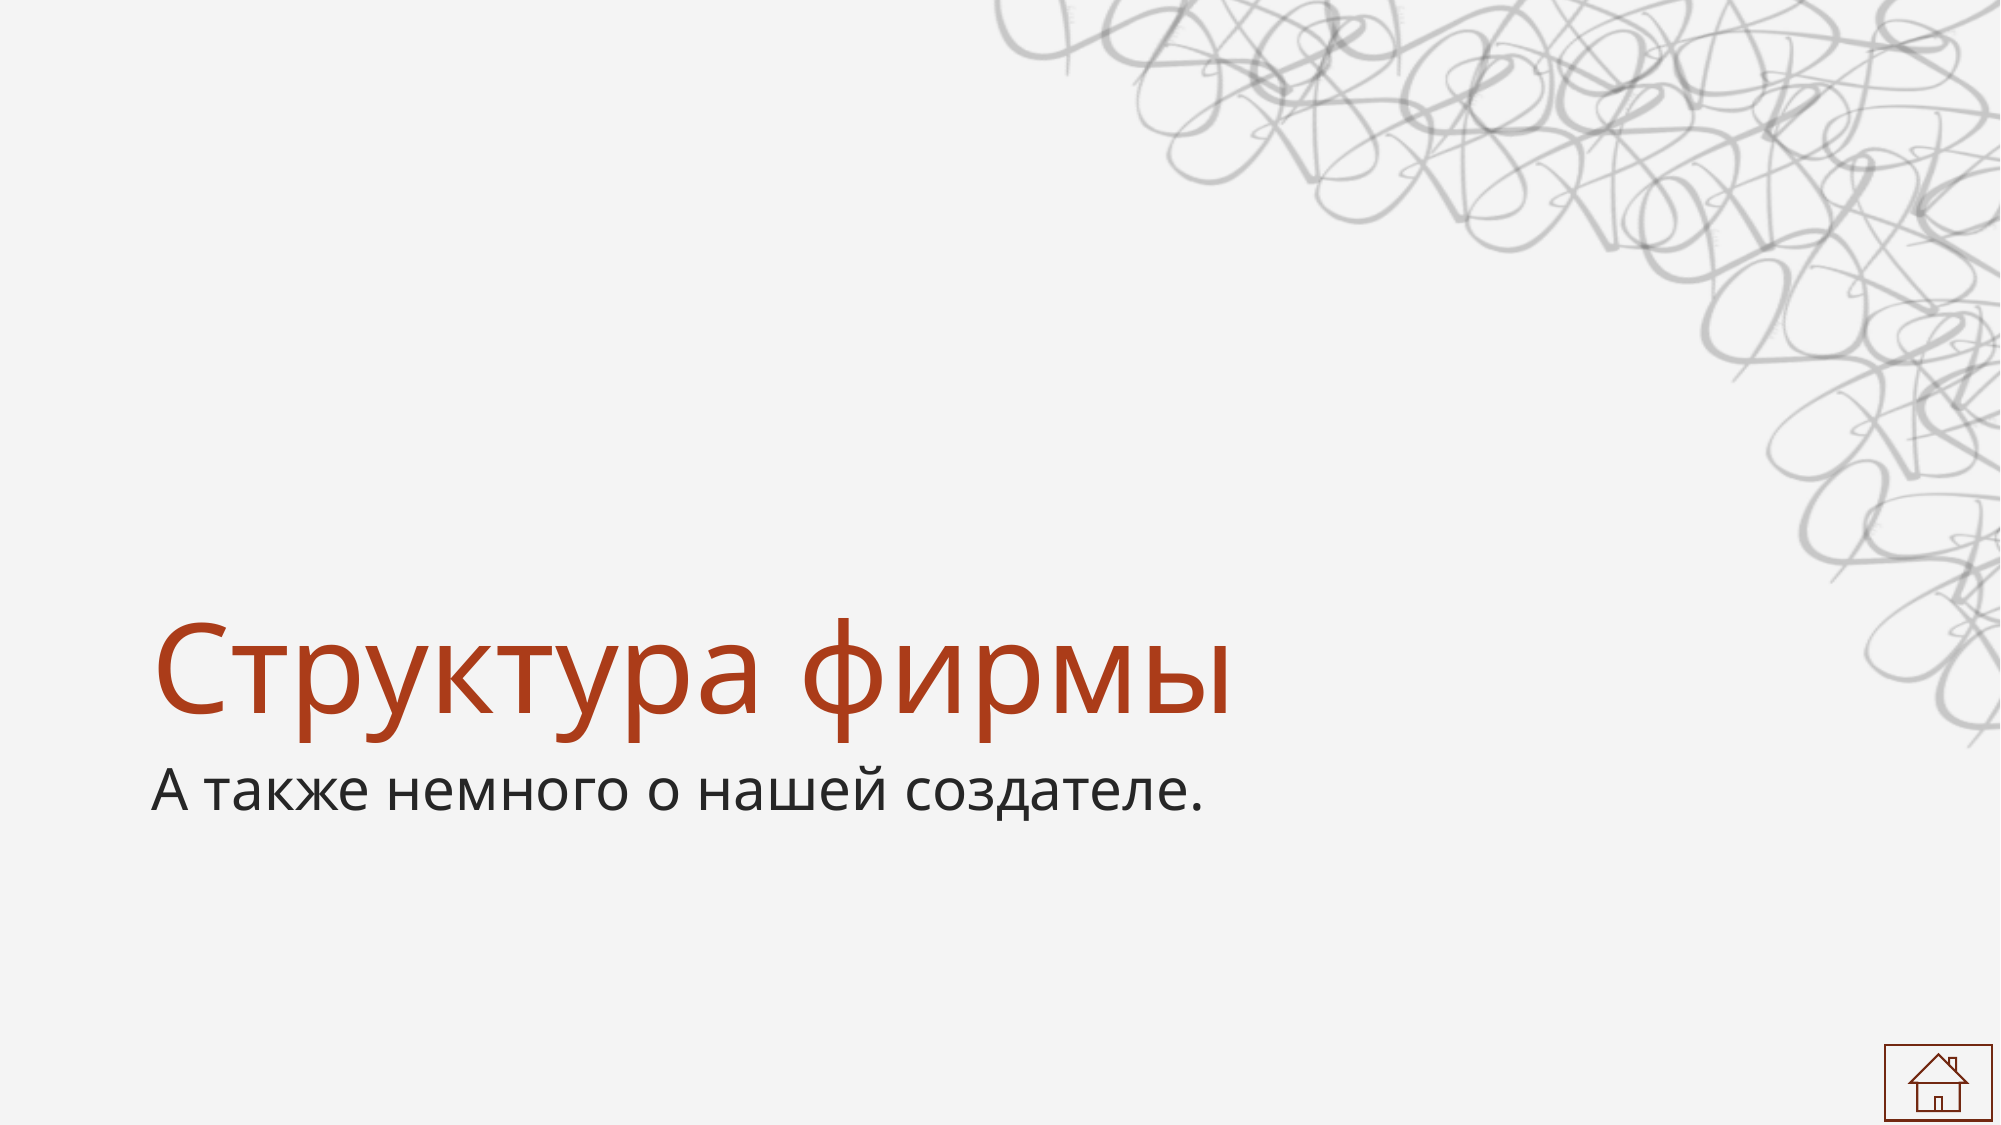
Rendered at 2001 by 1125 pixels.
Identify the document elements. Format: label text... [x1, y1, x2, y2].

picture [0, 0, 2001, 1125]
title Структура фирмы [136, 280, 1862, 749]
text_box [1884, 1044, 1993, 1122]
list А также немного о нашей создателе. [136, 752, 1862, 999]
